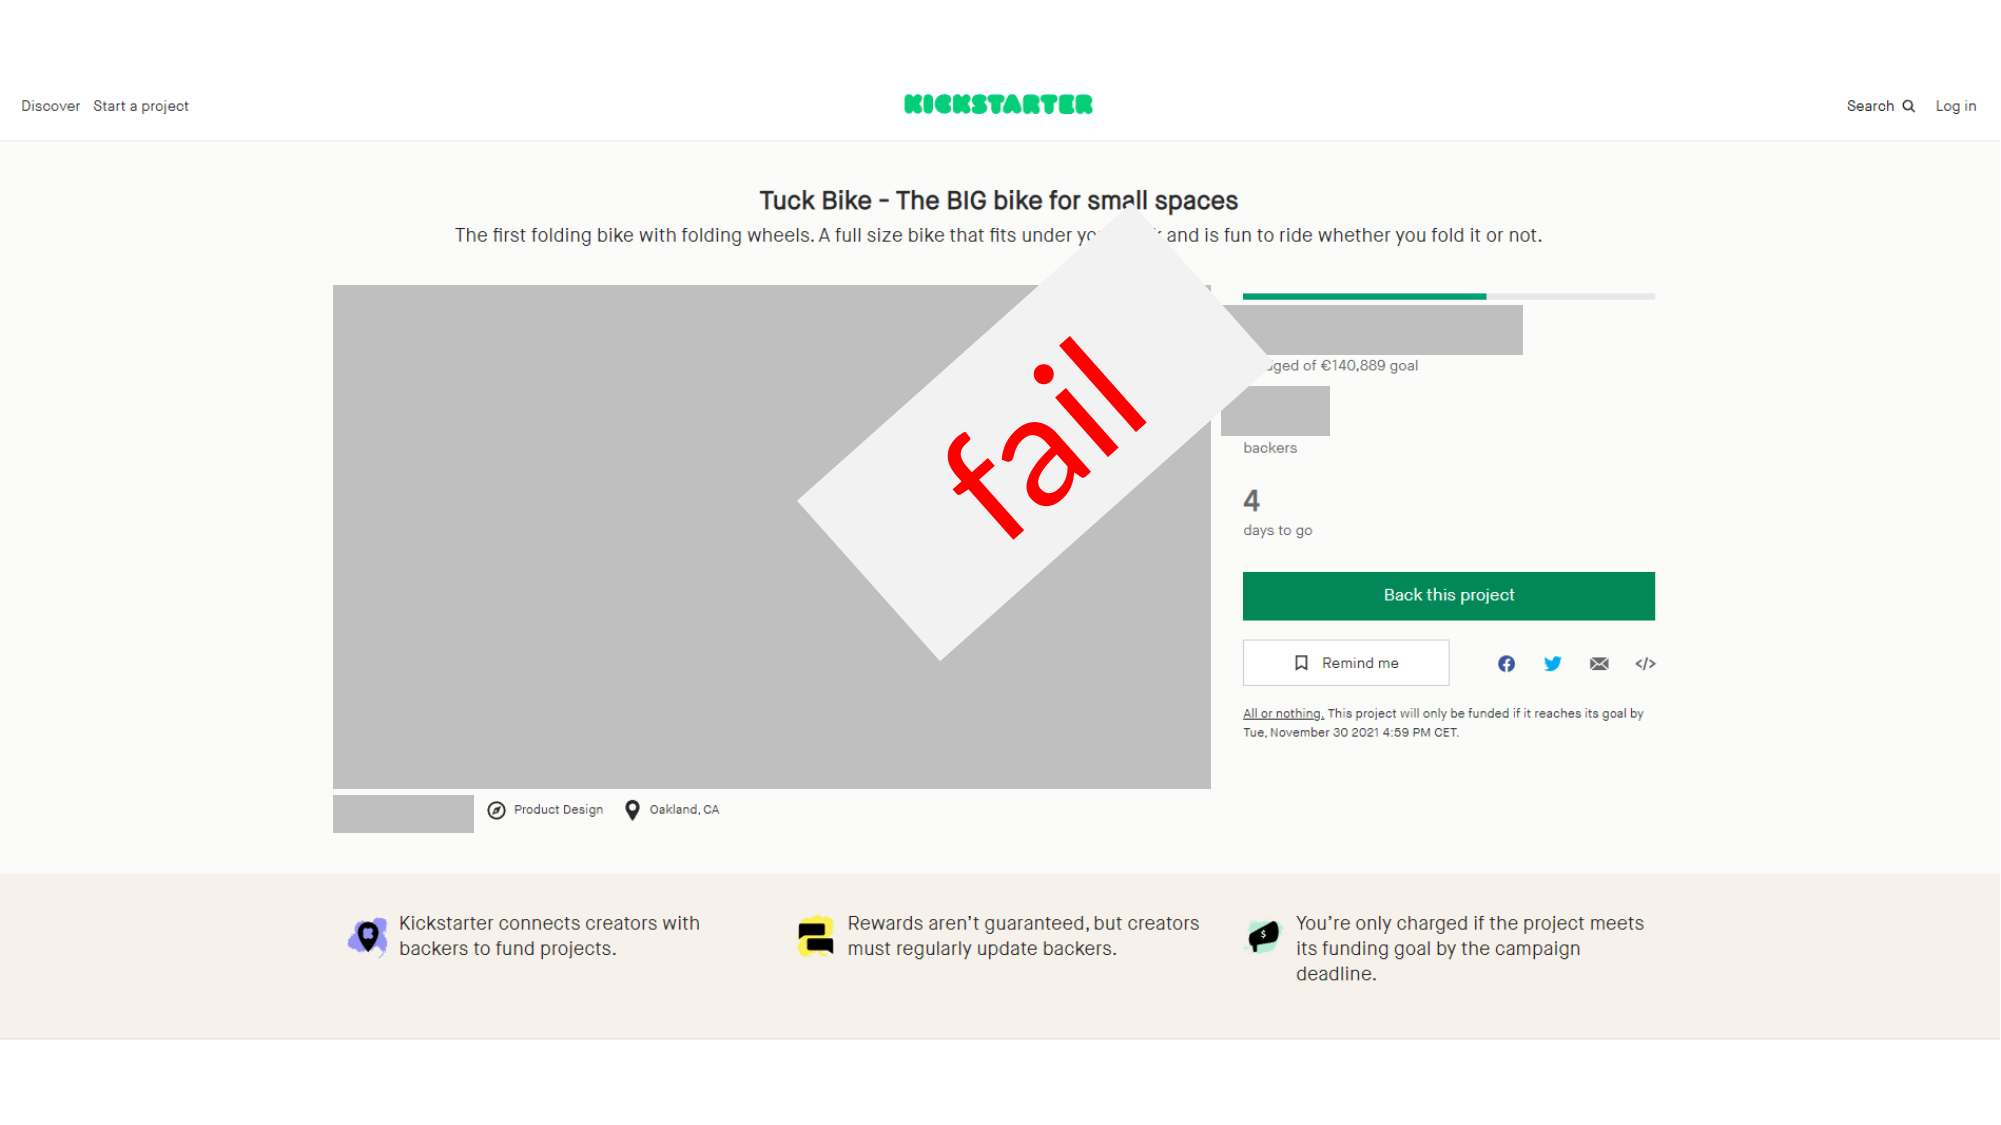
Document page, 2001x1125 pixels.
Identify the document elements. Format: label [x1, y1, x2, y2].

picture [0, 75, 2000, 1050]
text_box [336, 288, 1520, 830]
